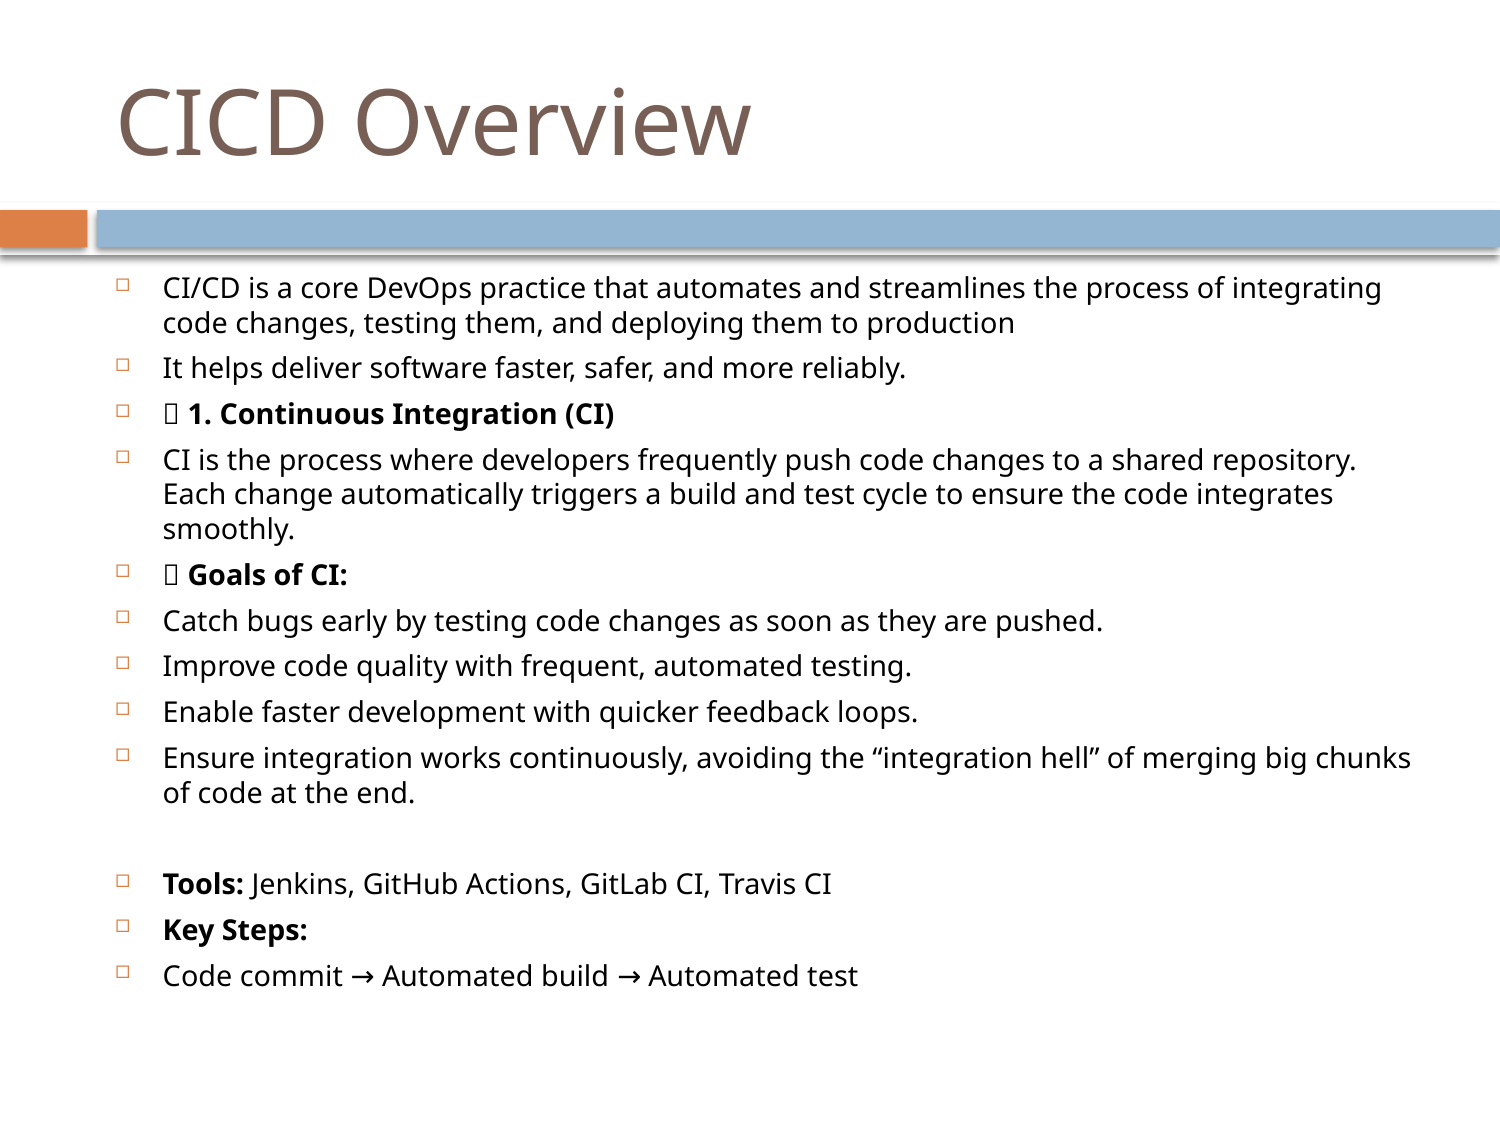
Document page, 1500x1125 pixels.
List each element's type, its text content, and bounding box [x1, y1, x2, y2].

list CI/CD is a core DevOps practice that automates and streamlines the process of integrating code changes, testing them, and deploying them to production It helps deliver software faster, safer, and more reliably. 🔁 1. Continuous Integration (CI) CI is the process where developers frequently push code changes to a shared repository. Each change automatically triggers a build and test cycle to ensure the code integrates smoothly. 🎯 Goals of CI: Catch bugs early by testing code changes as soon as they are pushed. Improve code quality with frequent, automated testing. Enable faster development with quicker feedback loops. Ensure integration works continuously, avoiding the “integration hell” of merging big chunks of code at the end. Tools: Jenkins, GitHub Actions, GitLab CI, Travis CI Key Steps: Code commit → Automated build → Automated test [100, 262, 1438, 1000]
title CICD Overview [100, 37, 1438, 200]
